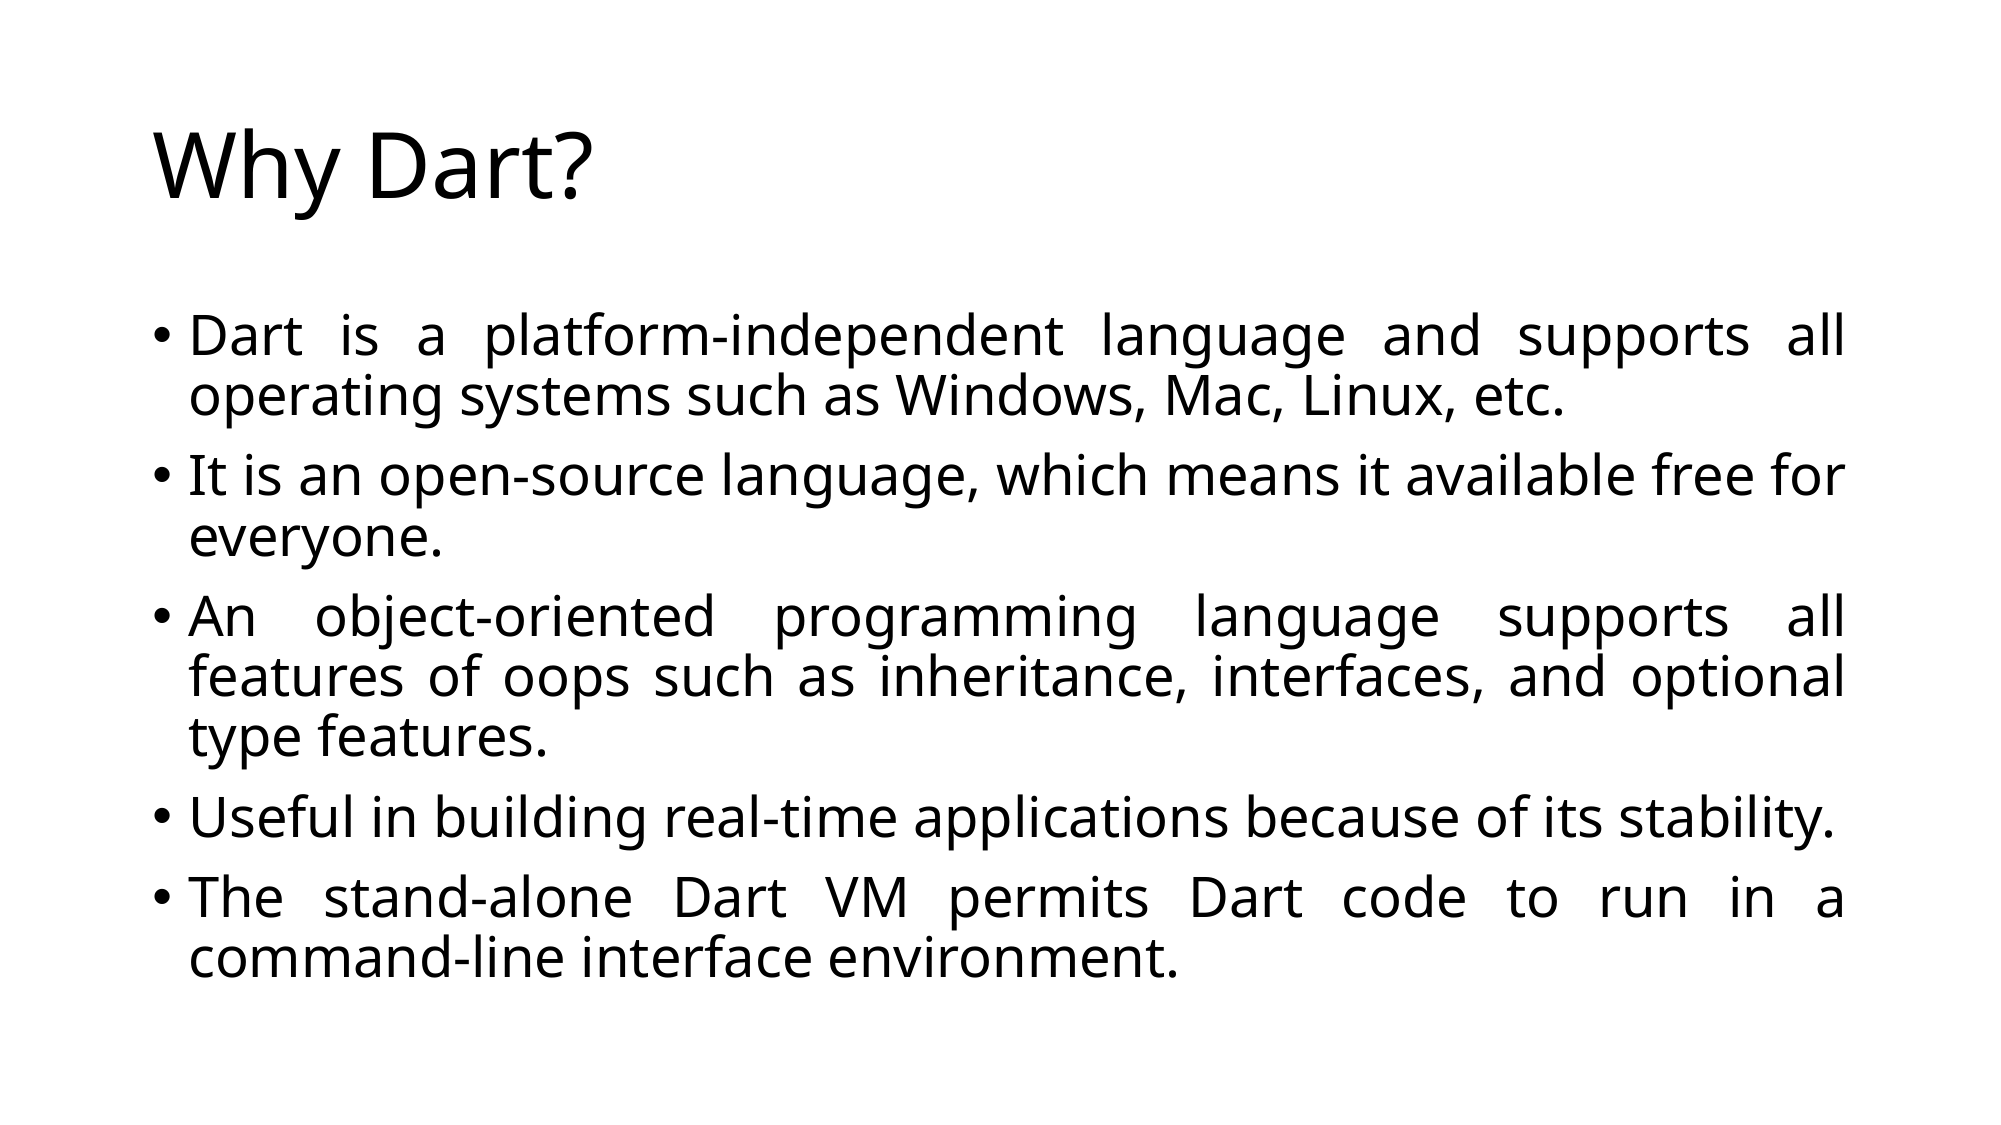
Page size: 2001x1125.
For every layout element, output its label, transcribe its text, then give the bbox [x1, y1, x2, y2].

title Why Dart? [137, 59, 1863, 278]
list Dart is a platform-independent language and supports all operating systems such as Windows, Mac, Linux, etc. It is an open-source language, which means it available free for everyone. An object-oriented programming language supports all features of oops such as inheritance, interfaces, and optional type features. Useful in building real-time applications because of its stability. The stand-alone Dart VM permits Dart code to run in a command-line interface environment. [137, 299, 1863, 1014]
